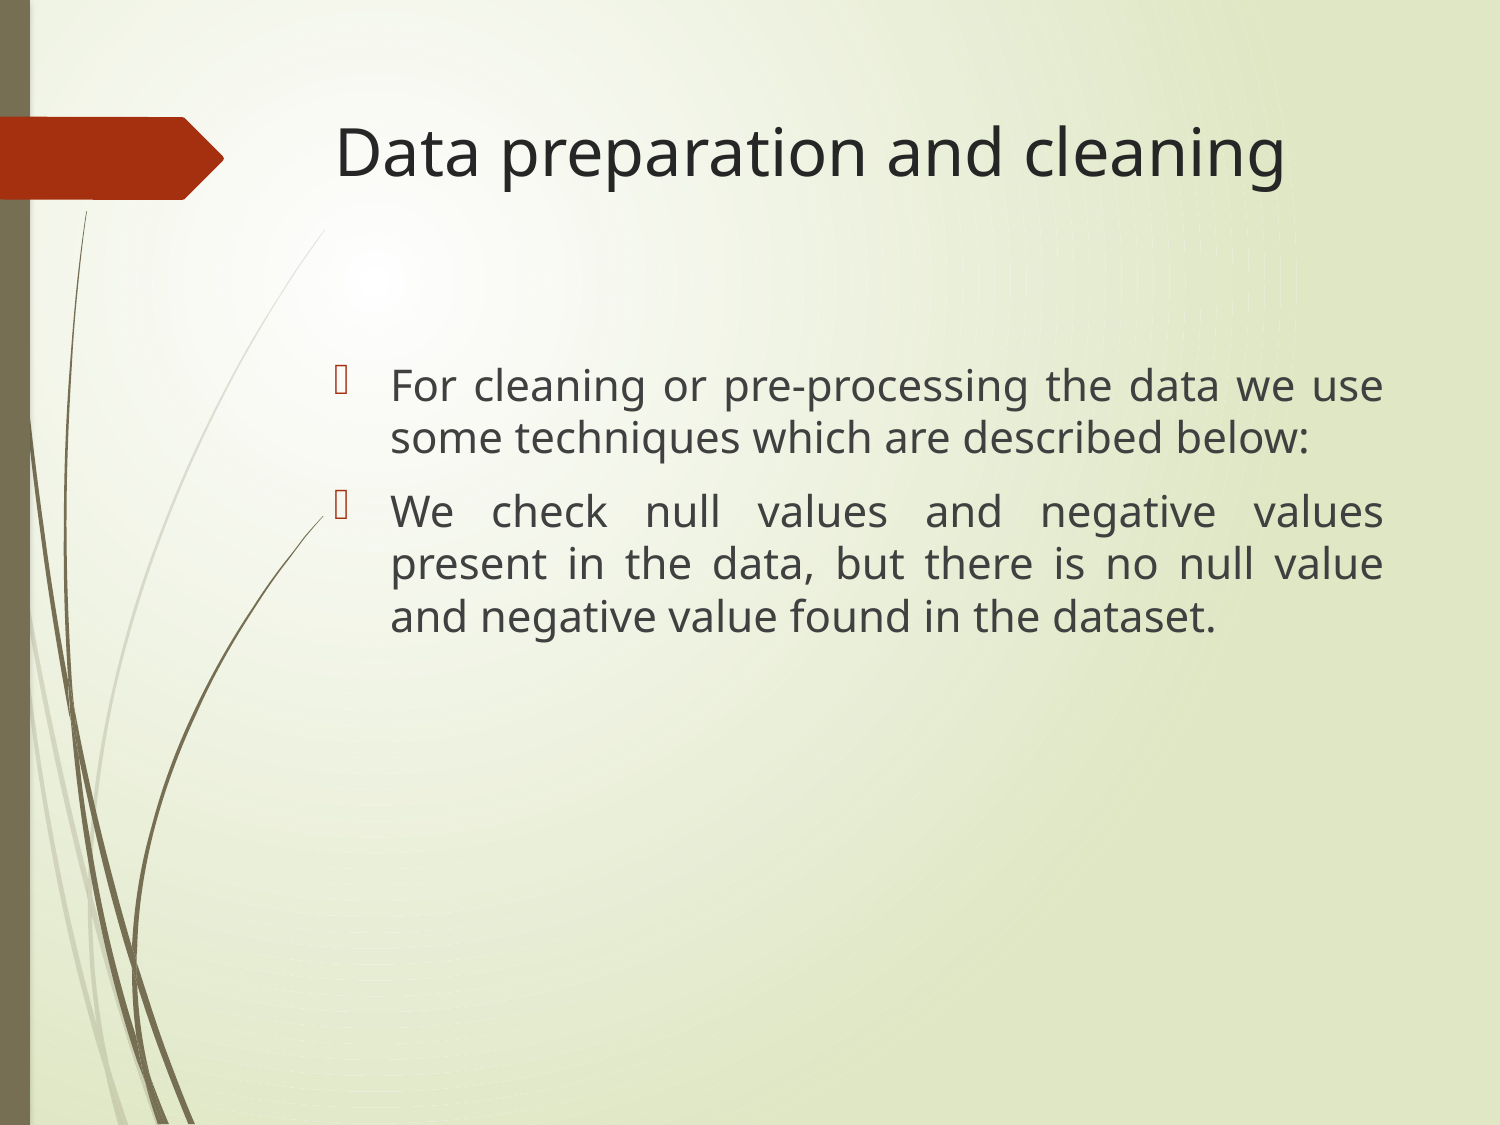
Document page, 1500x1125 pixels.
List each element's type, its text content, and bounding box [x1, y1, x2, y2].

list For cleaning or pre-processing the data we use some techniques which are described below: We check null values and negative values present in the data, but there is no null value and negative value found in the dataset. [318, 350, 1400, 970]
title Data preparation and cleaning [319, 102, 1400, 313]
